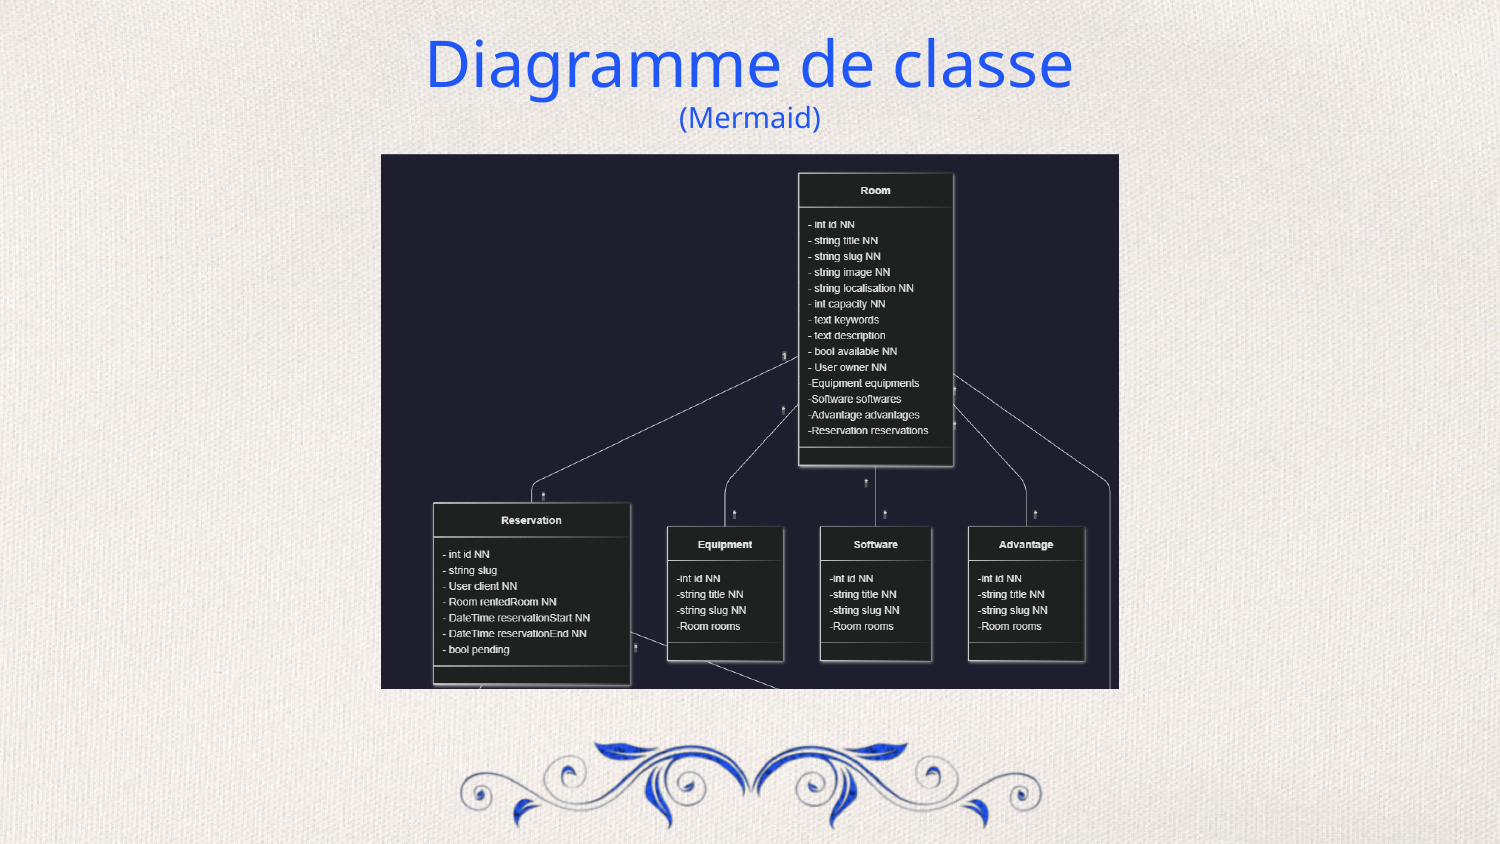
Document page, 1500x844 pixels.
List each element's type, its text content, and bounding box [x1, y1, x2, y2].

text_box Diagramme de classe (Mermaid) [401, 7, 1099, 141]
picture [0, 0, 1500, 844]
